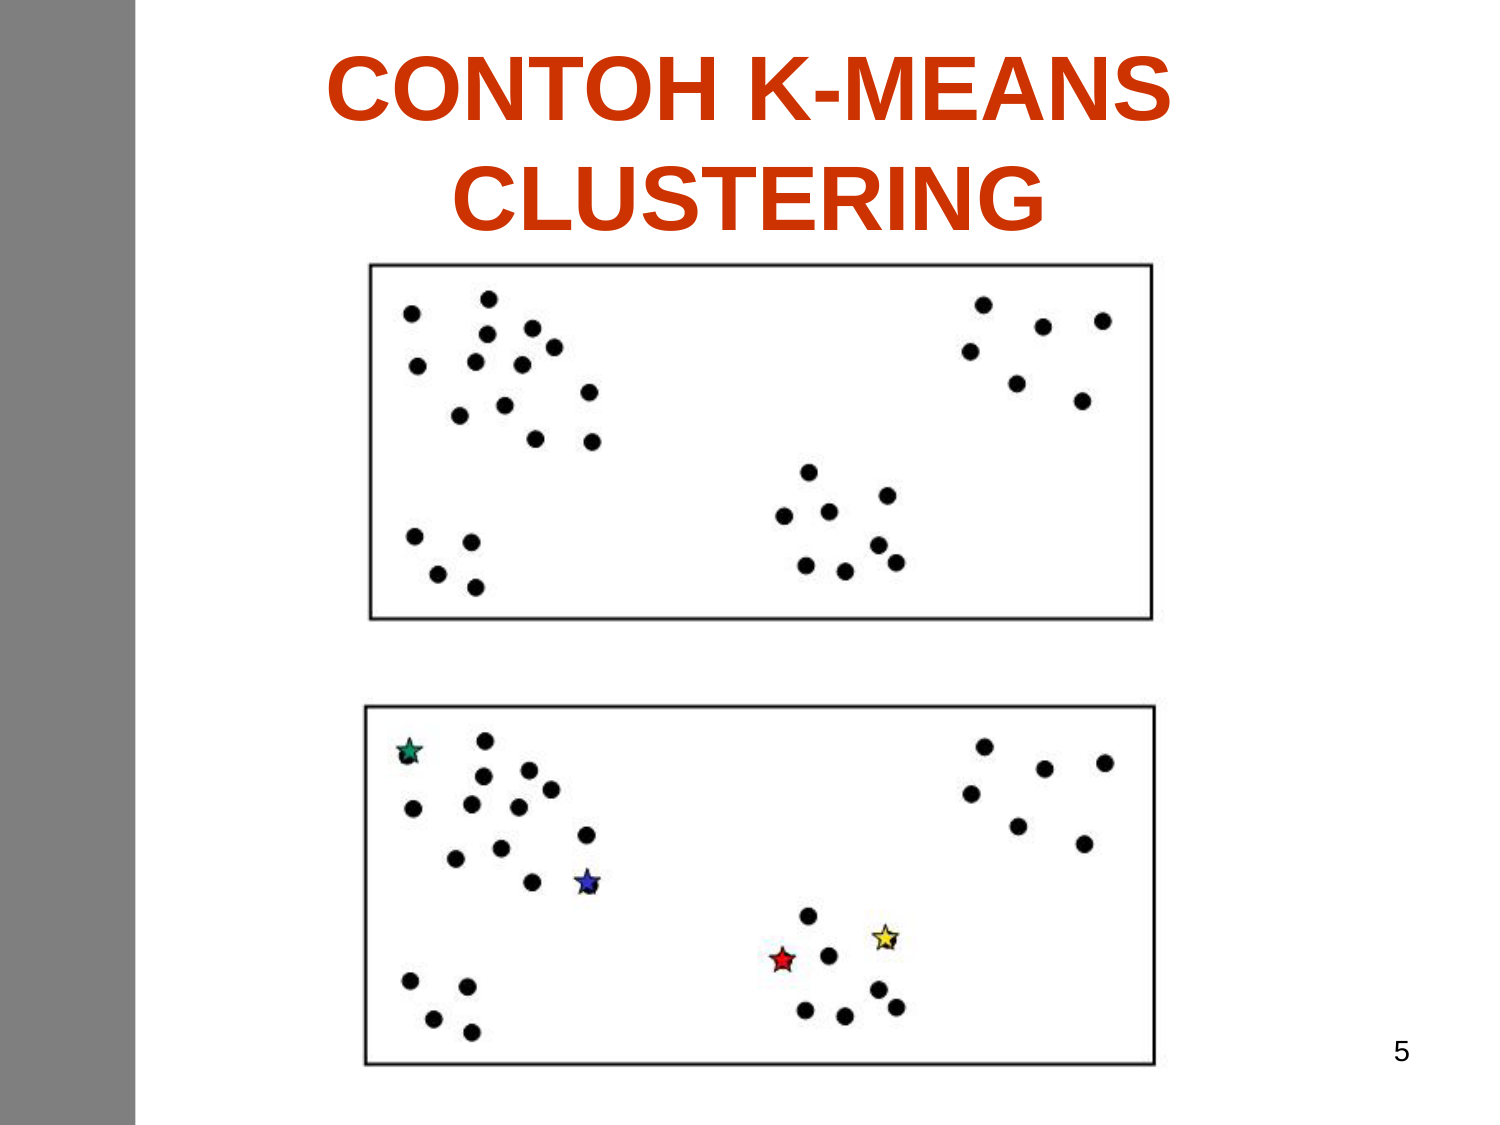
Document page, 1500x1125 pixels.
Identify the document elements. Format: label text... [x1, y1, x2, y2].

title CONTOH K-MEANS CLUSTERING [75, 45, 1425, 233]
picture [363, 232, 1214, 680]
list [287, 678, 1214, 1125]
slide_number 5 [1218, 1024, 1426, 1103]
